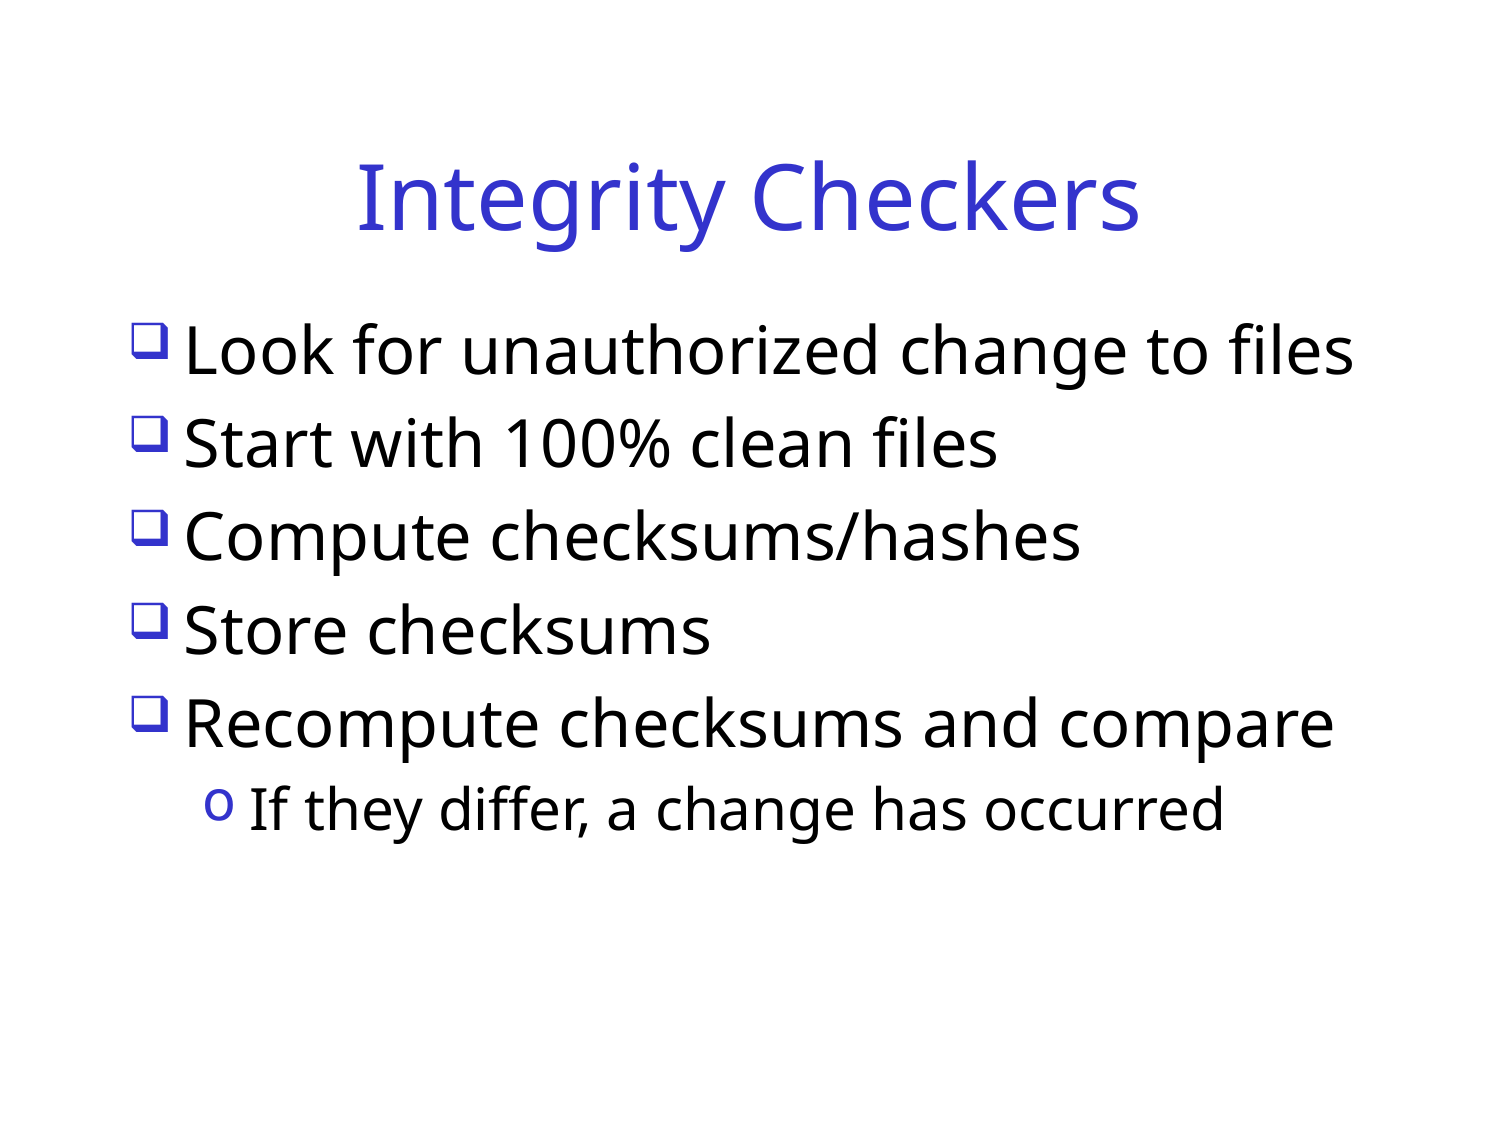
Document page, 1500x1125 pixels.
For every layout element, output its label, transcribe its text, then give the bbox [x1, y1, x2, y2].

list Look for unauthorized change to files Start with 100% clean files Compute checksums/hashes Store checksums Recompute checksums and compare If they differ, a change has occurred [112, 299, 1388, 1026]
title Integrity Checkers [112, 99, 1388, 288]
